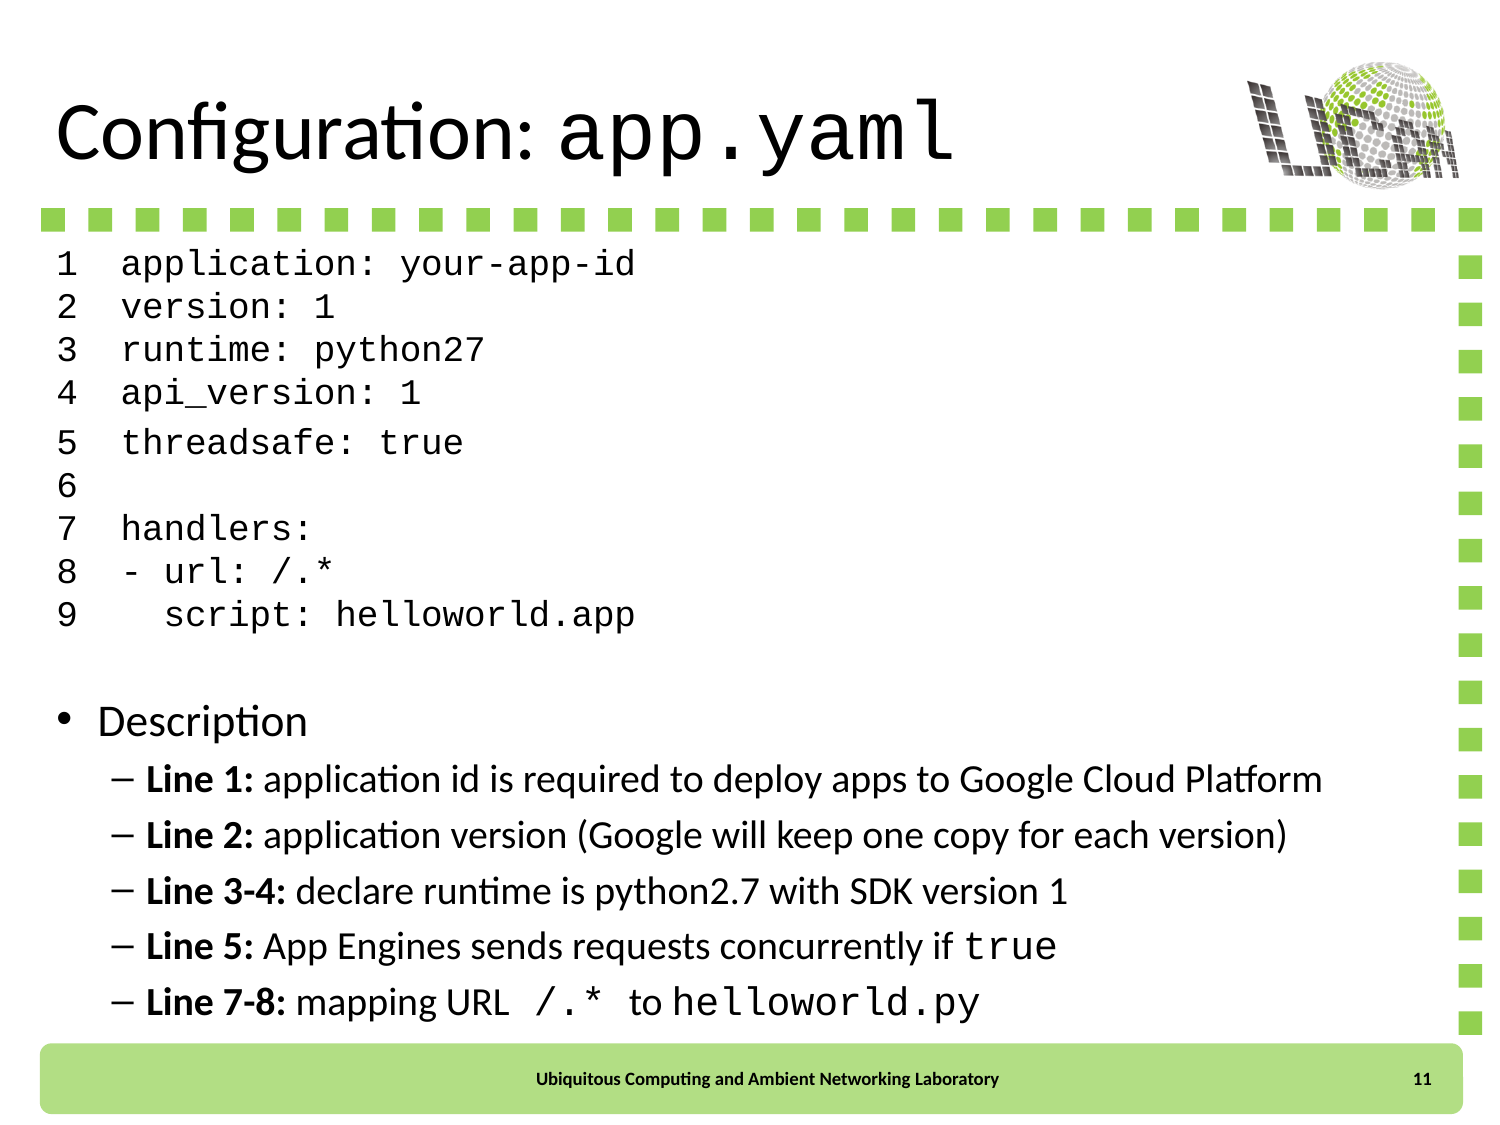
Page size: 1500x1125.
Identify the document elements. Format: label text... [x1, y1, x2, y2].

title Configuration: app.yaml [41, 45, 1223, 209]
slide_number 11 [1316, 1048, 1447, 1108]
footer Ubiquitous Computing and Ambient Networking Laboratory [242, 1048, 1294, 1109]
list 1 application: your-app-id 2 version: 1 3 runtime: python27 4 api_version: 1 5 threadsafe: true 6 7 handlers: 8 - url: /.* 9 script: helloworld.app Description Line 1: application id is required to deploy apps to Google Cloud Platform Line 2: application version (Google will keep one copy for each version) Line 3-4: declare runtime is python2.7 with SDK version 1 Line 5: App Engines sends requests concurrently if true Line 7-8: mapping URL /.* to helloworld.py [41, 231, 1459, 1035]
picture [1247, 61, 1459, 190]
